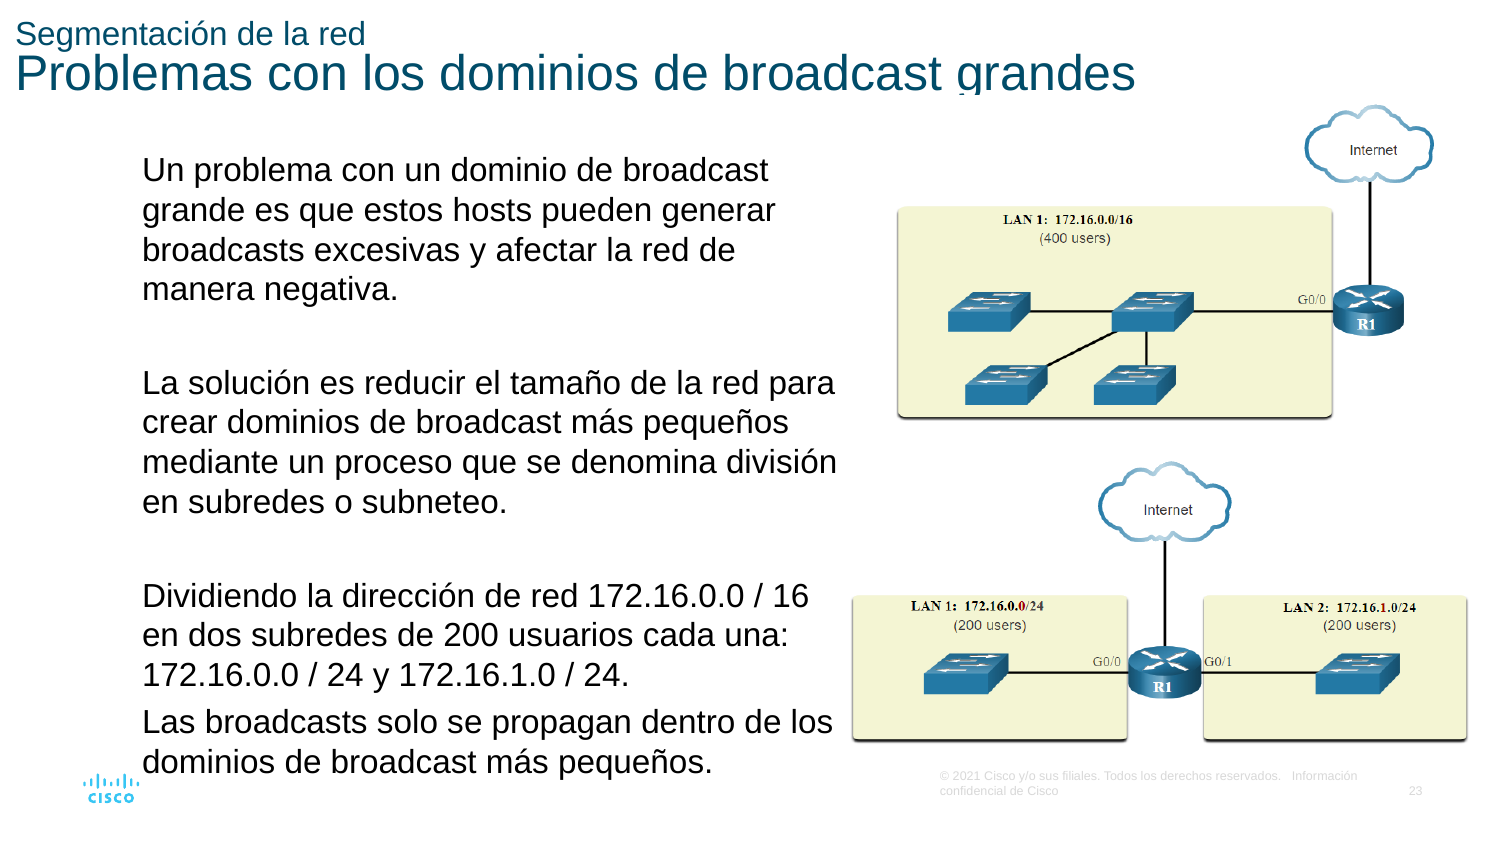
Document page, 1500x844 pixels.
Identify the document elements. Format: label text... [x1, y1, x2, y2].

title Segmentación de la red Problemas con los dominios de broadcast grandes [0, 0, 1369, 121]
picture [893, 95, 1441, 421]
list Un problema con un dominio de broadcast grande es que estos hosts pueden generar broadcasts excesivas y afectar la red de manera negativa. La solución es reducir el tamaño de la red para crear dominios de broadcast más pequeños mediante un proceso que se denomina división en subredes o subneteo. Dividiendo la dirección de red 172.16.0.0 / 16 en dos subredes de 200 usuarios cada una: 172.16.0.0 / 24 y 172.16.1.0 / 24. Las broadcasts solo se propagan dentro de los dominios de broadcast más pequeños. [70, 140, 860, 780]
picture [847, 457, 1472, 747]
